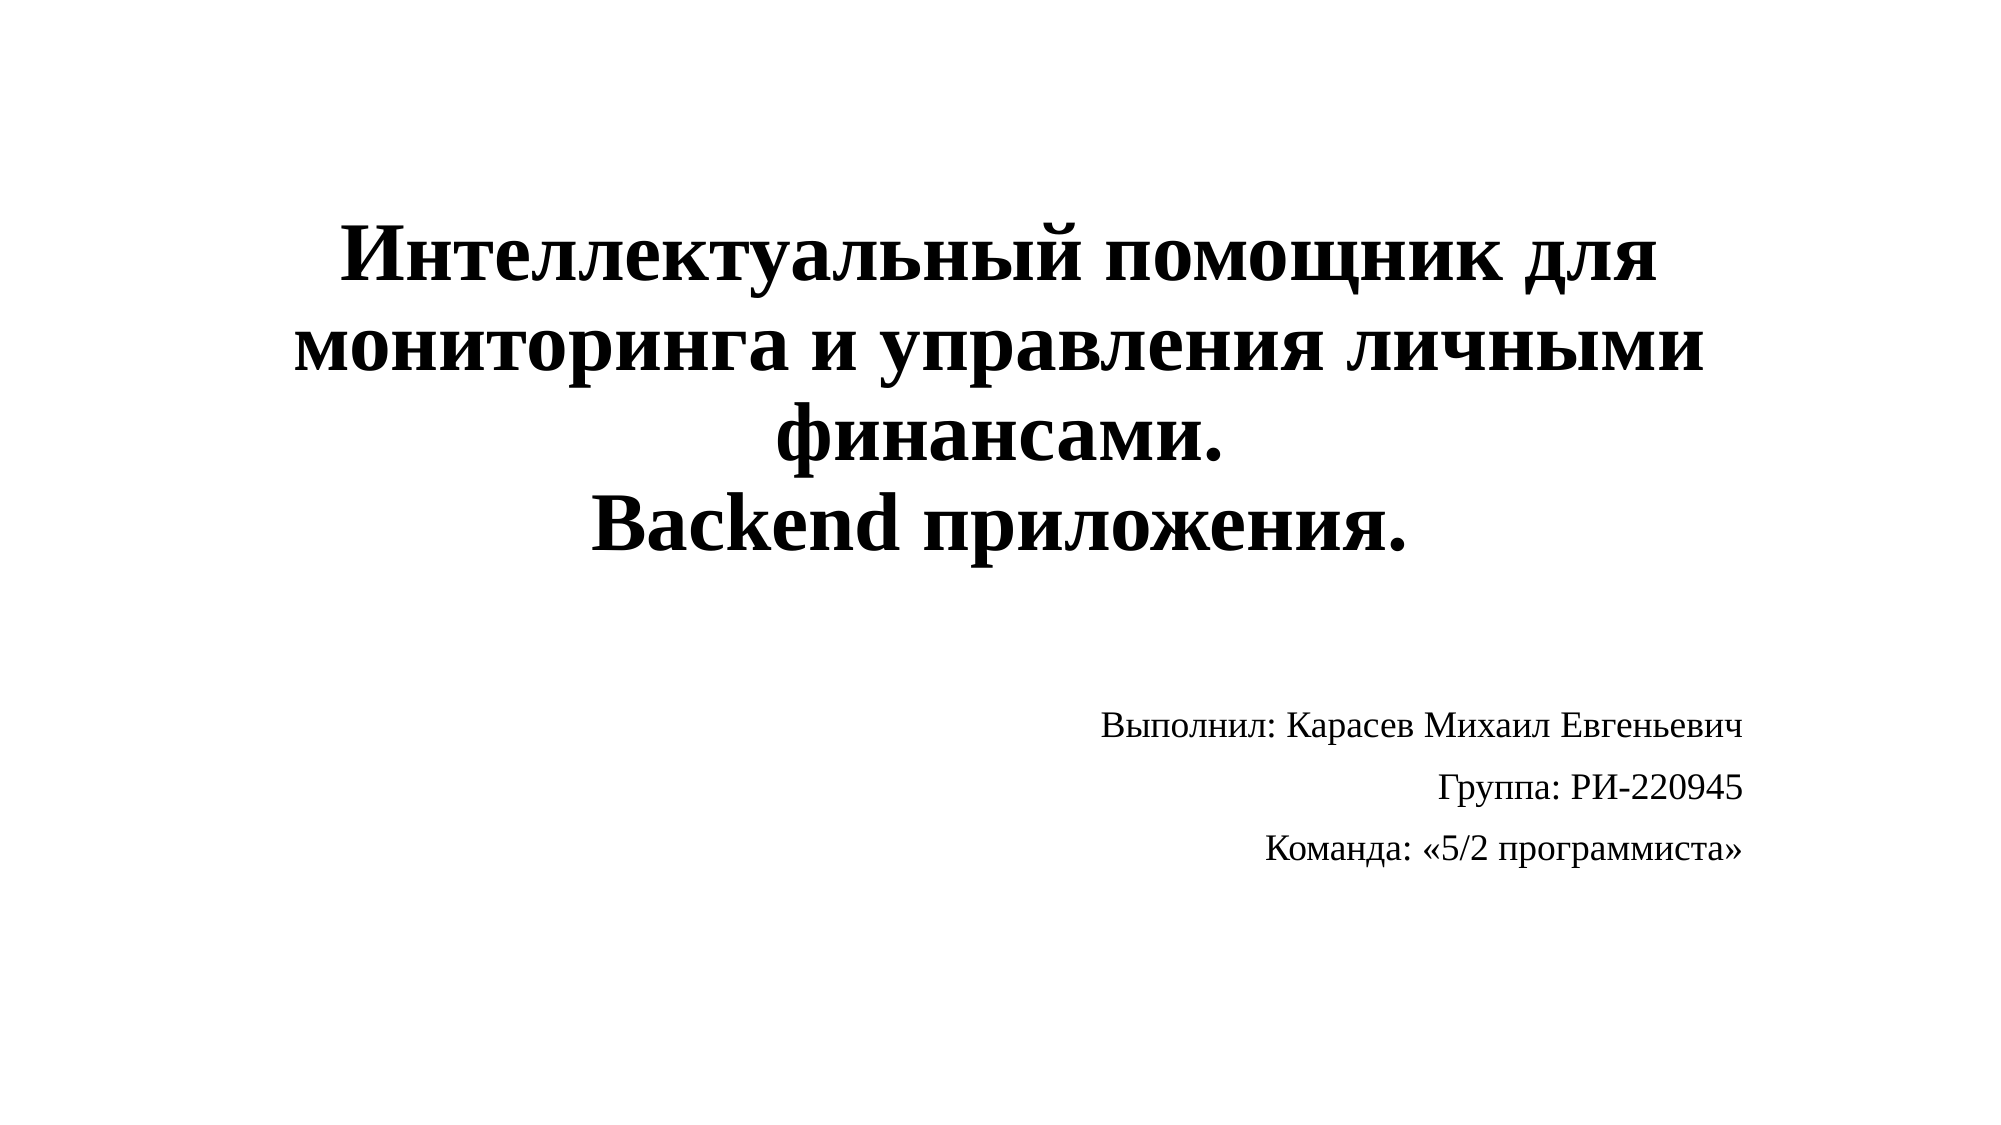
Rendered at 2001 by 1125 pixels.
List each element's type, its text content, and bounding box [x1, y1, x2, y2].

title Интеллектуальный помощник для мониторинга и управления личными финансами. Backend приложения. [249, 184, 1750, 576]
subtitle Выполнил: Карасев Михаил Евгеньевич Группа: РИ-220945 Команда: «5/2 программиста» [258, 698, 1759, 970]
